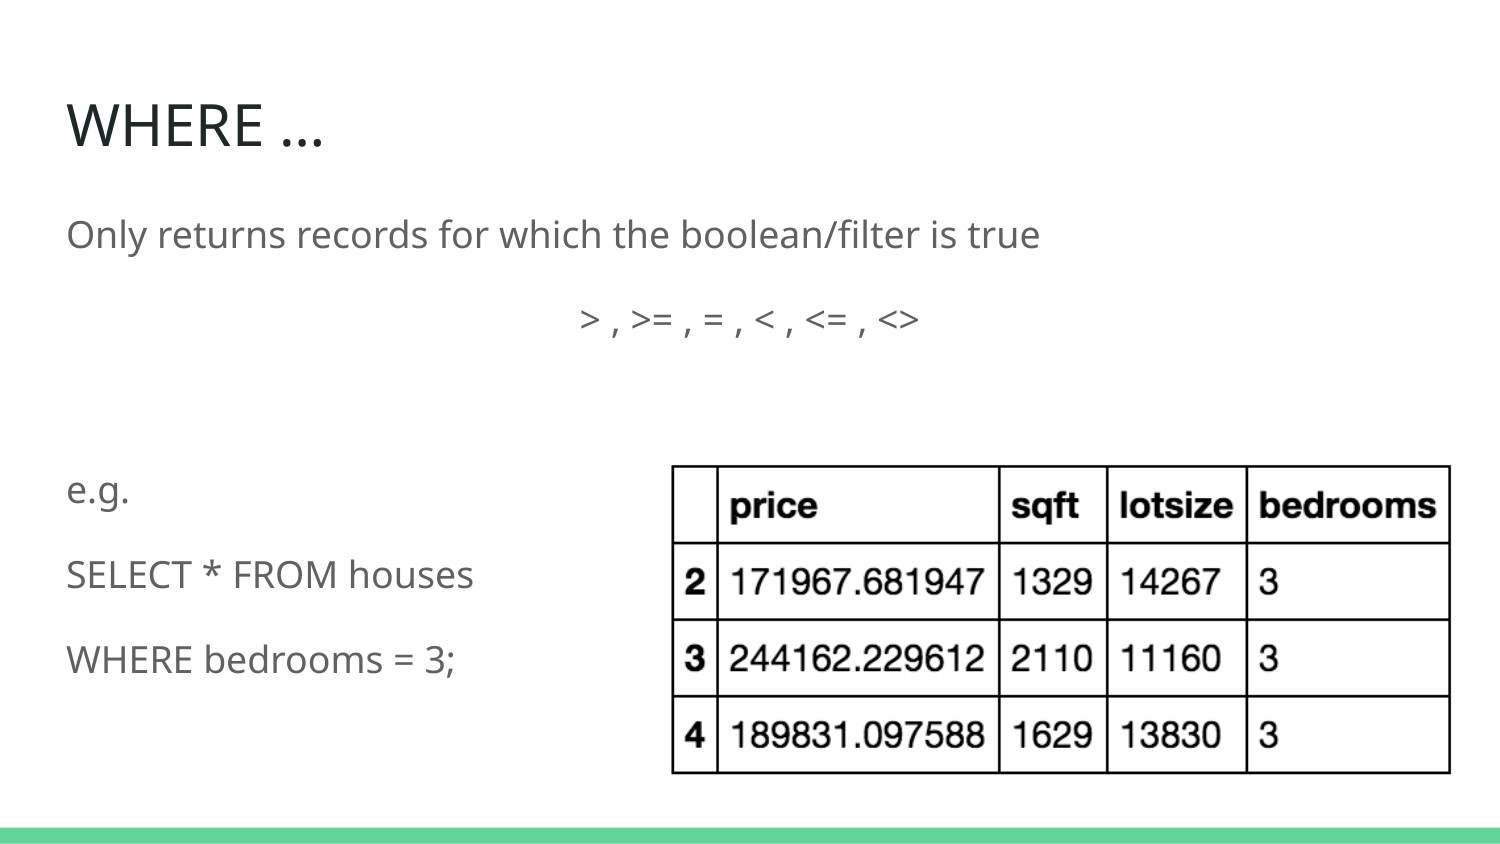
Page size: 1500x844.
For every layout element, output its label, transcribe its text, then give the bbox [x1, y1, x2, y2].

list Only returns records for which the boolean/filter is true > , >= , = , < , <= , <> e.g. SELECT * FROM houses WHERE bedrooms = 3; [51, 189, 1449, 750]
title WHERE … [51, 72, 1449, 167]
picture [669, 460, 1460, 777]
